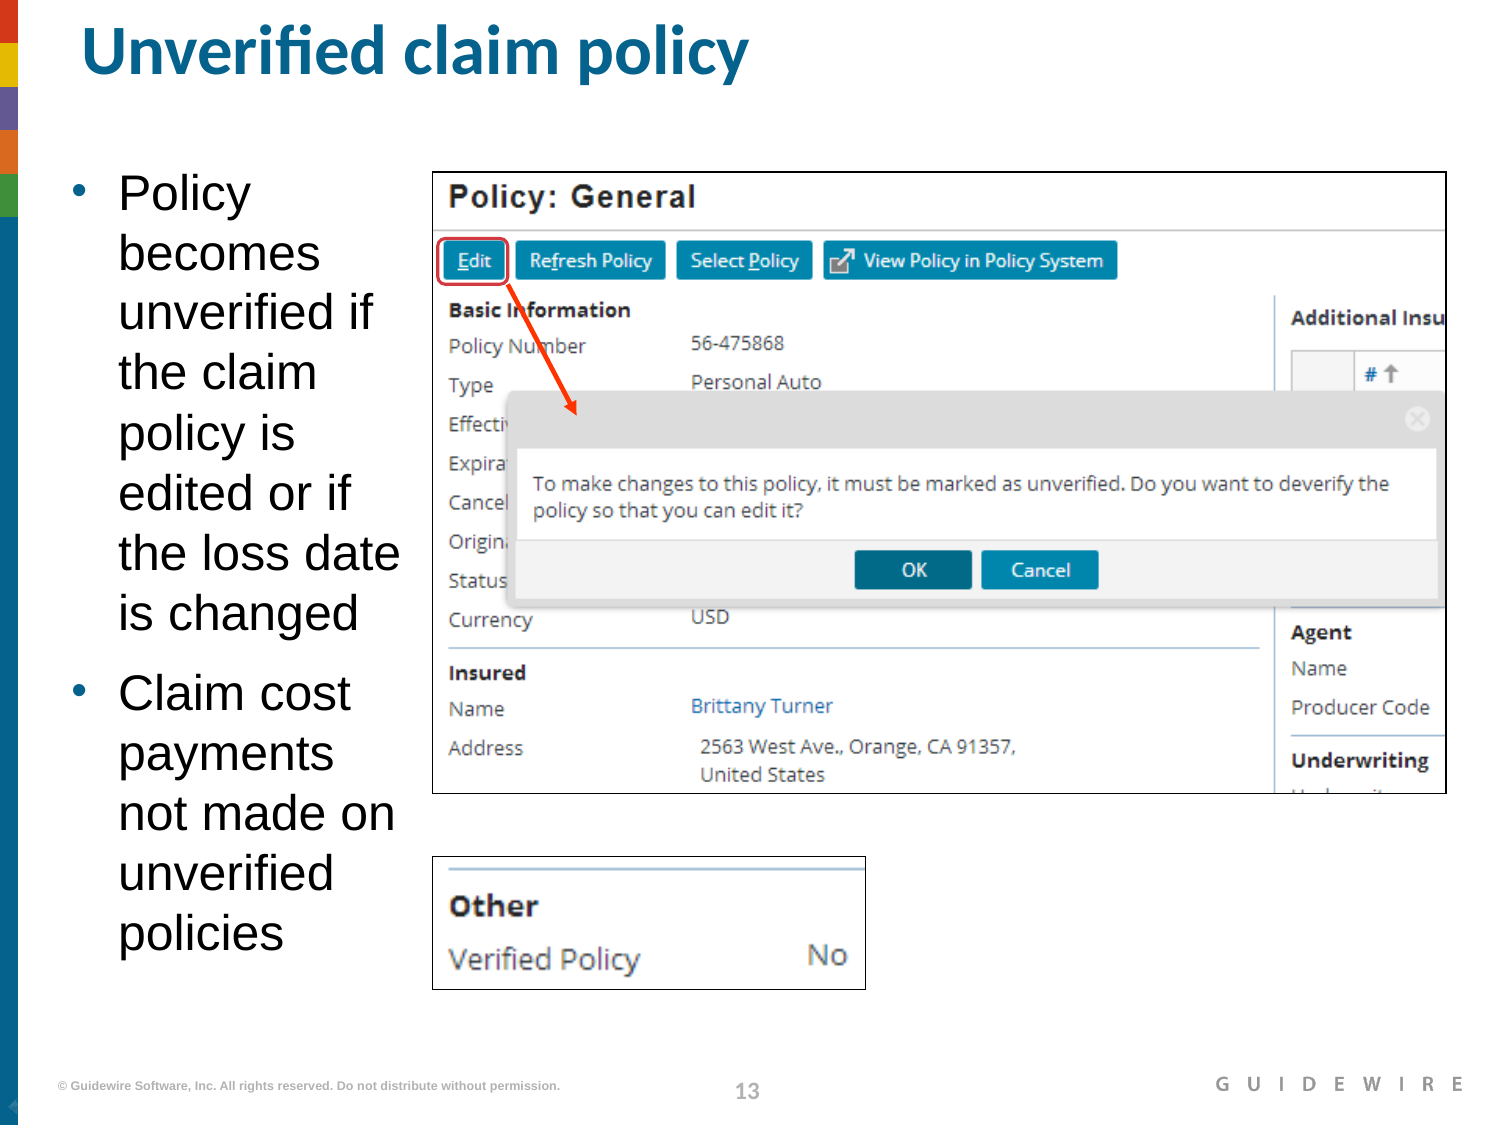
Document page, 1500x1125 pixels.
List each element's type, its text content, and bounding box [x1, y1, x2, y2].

picture [432, 857, 865, 990]
picture [432, 172, 1446, 794]
title Unverified claim policy [81, 19, 1446, 142]
picture [10, 1101, 18, 1111]
list Policy becomes unverified if the claim policy is edited or if the loss date is changed Claim cost payments not made on unverified policies [71, 159, 407, 1060]
picture [1215, 1073, 1480, 1096]
picture [0, 0, 18, 216]
